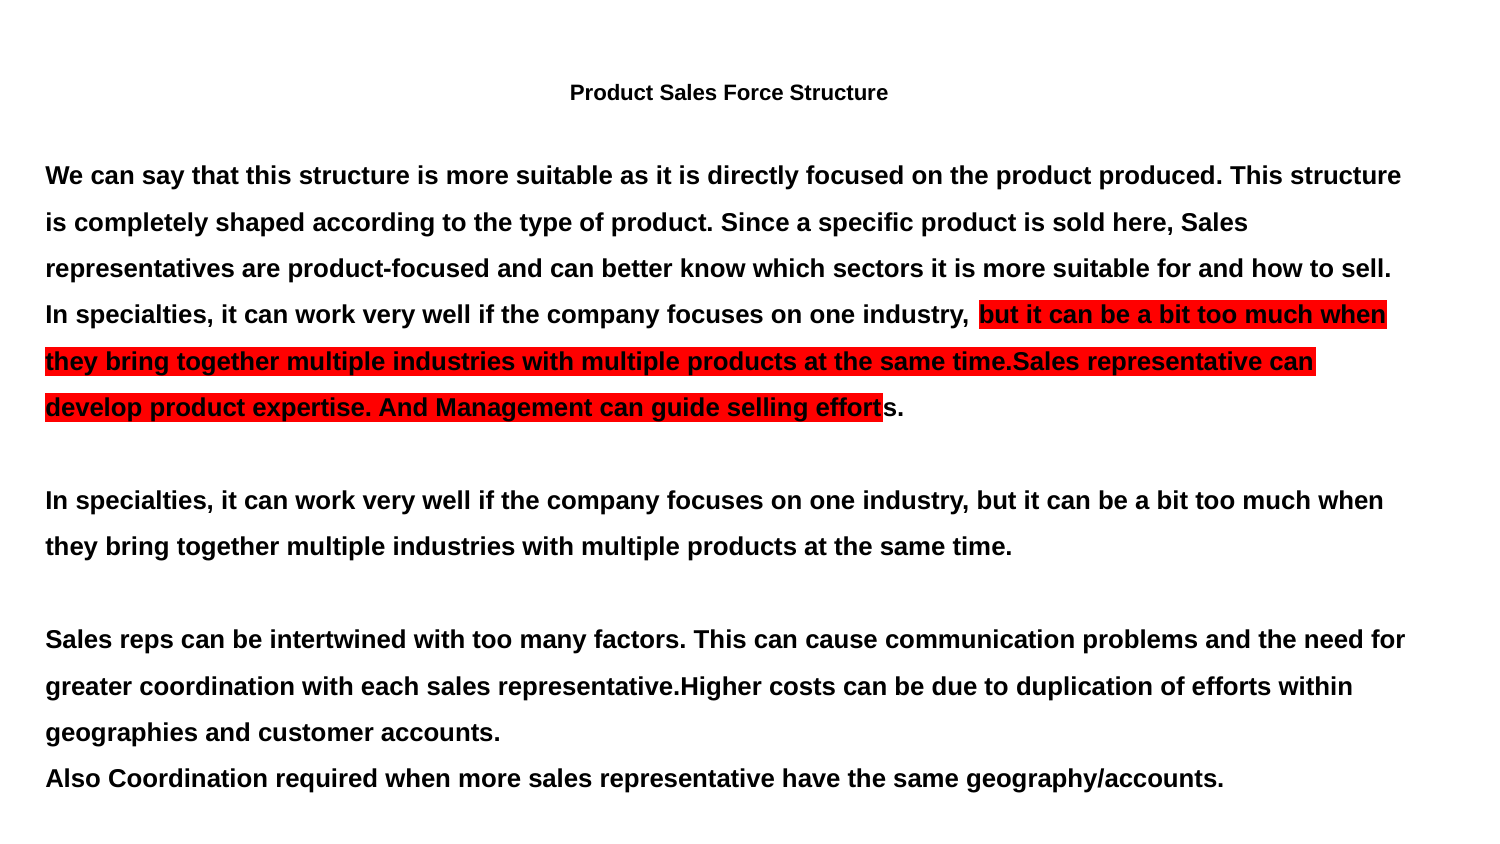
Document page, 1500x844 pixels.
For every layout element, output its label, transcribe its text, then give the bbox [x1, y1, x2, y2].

list Product Sales Force Structure We can say that this structure is more suitable as it is directly focused on the product produced. This structure is completely shaped according to the type of product. Since a specific product is sold here, Sales representatives are product-focused and can better know which sectors it is more suitable for and how to sell. In specialties, it can work very well if the company focuses on one industry, but it can be a bit too much when they bring together multiple industries with multiple products at the same time.Sales representative can develop product expertise. And Management can guide selling efforts. In specialties, it can work very well if the company focuses on one industry, but it can be a bit too much when they bring together multiple industries with multiple products at the same time. Sales reps can be intertwined with too many factors. This can cause communication problems and the need for greater coordination with each sales representative.Higher costs can be due to duplication of efforts within geographies and customer accounts. Also Coordination required when more sales representative have the same geography/accounts. [30, 6, 1429, 844]
